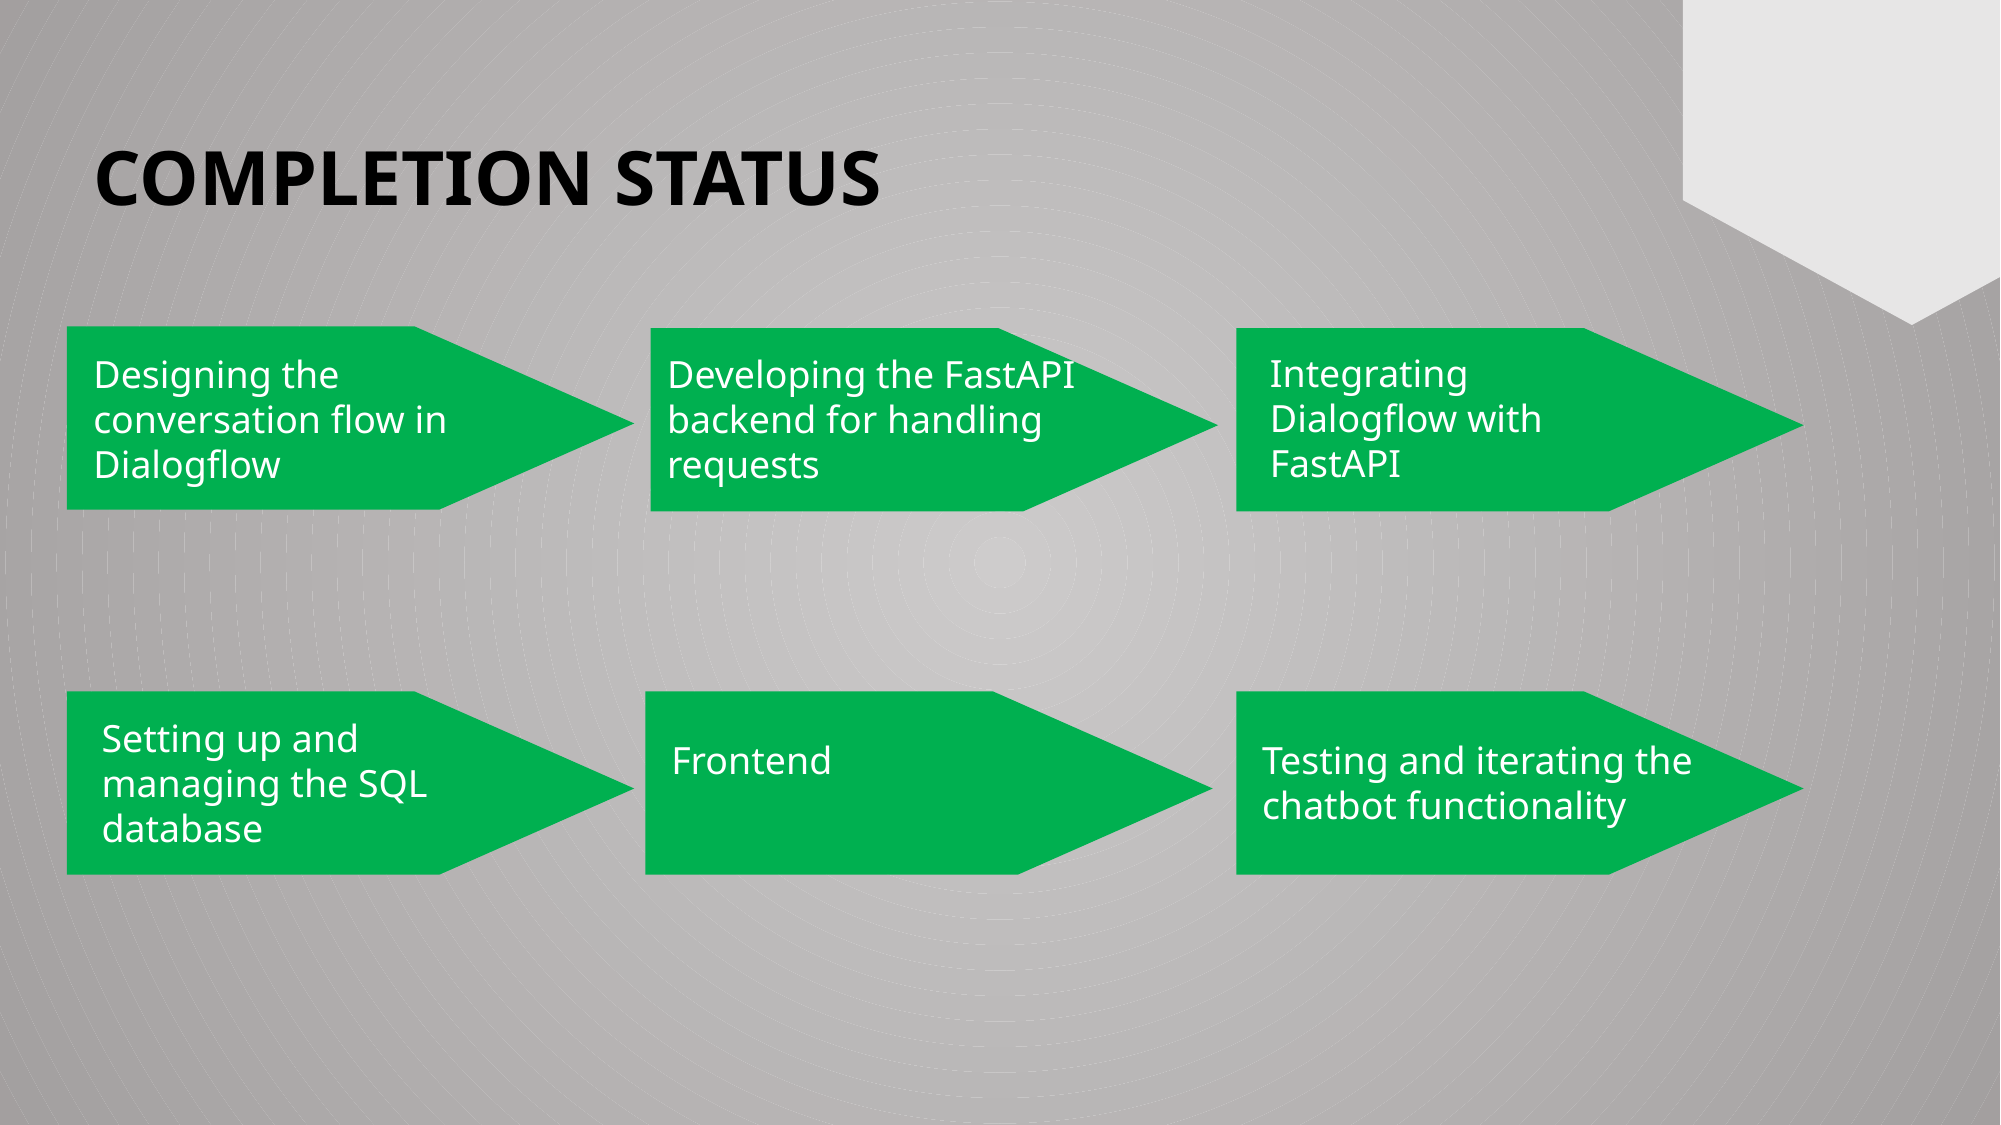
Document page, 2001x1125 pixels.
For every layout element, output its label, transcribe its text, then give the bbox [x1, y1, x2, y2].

text_box [1236, 691, 1699, 875]
text_box Developing the FastAPI backend for handling requests [652, 343, 1153, 494]
text_box [645, 691, 1213, 875]
text_box Designing the conversation flow in Dialogflow [78, 343, 545, 494]
text_box [1748, 763, 1804, 814]
text_box [66, 691, 480, 875]
text_box [1153, 396, 1219, 454]
text_box [501, 729, 635, 848]
text_box [545, 383, 635, 463]
text_box [1236, 328, 1804, 512]
text_box [650, 328, 1063, 512]
text_box Testing and iterating the chatbot functionality [1247, 729, 1748, 835]
text_box Integrating Dialogflow with FastAPI [1255, 342, 1649, 492]
text_box Frontend [656, 729, 1157, 790]
text_box Setting up and managing the SQL database [86, 707, 501, 857]
text_box COMPLETION STATUS [93, 147, 883, 220]
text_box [1682, 0, 2000, 326]
text_box [66, 326, 475, 510]
